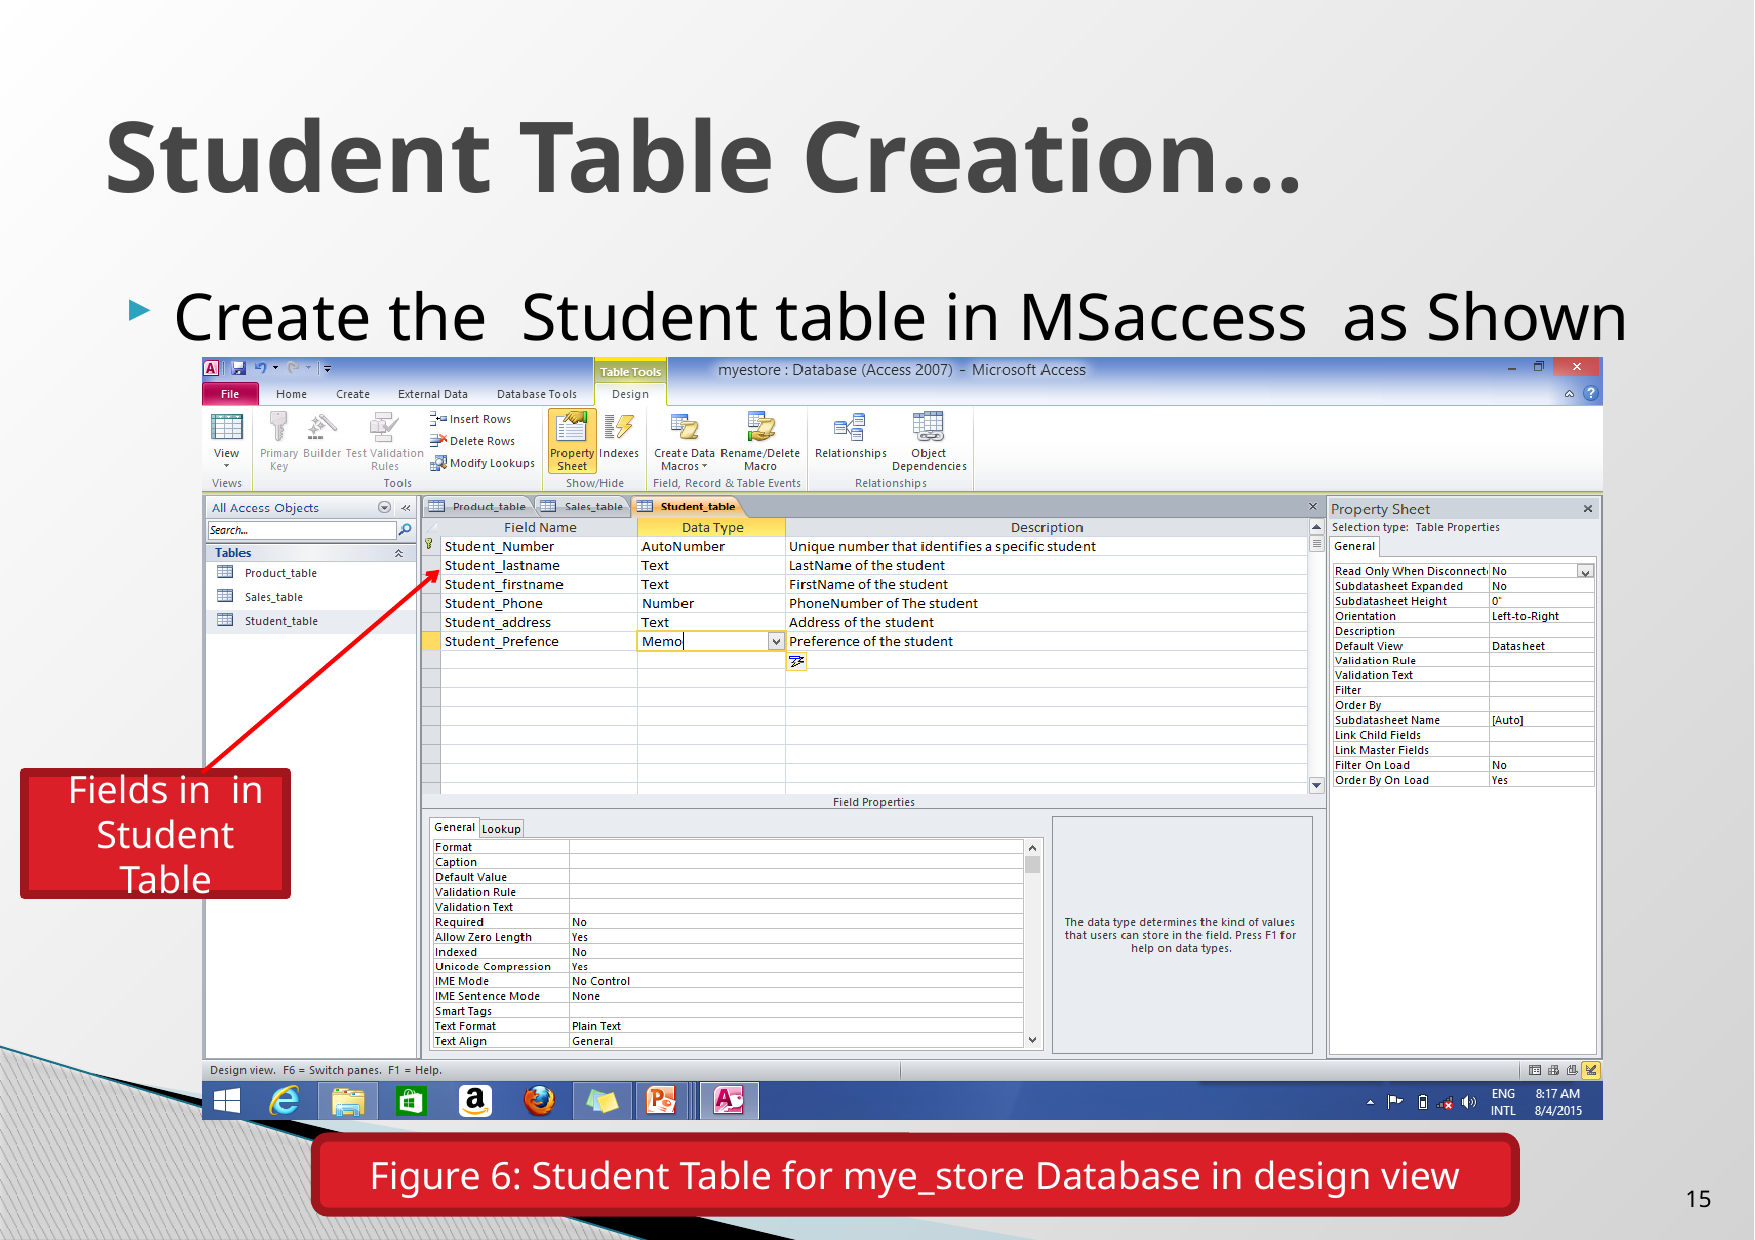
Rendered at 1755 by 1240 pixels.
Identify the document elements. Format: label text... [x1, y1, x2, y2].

title Student Table Creation… [87, 49, 1667, 257]
text_box Figure 6: Student Table for mye_store Database in design view [310, 1133, 1520, 1217]
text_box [201, 569, 440, 774]
picture [201, 356, 1603, 1120]
slide_number 15 [1658, 1158, 1729, 1225]
list Create the Student table in MSaccess as Shown [87, 267, 1755, 1183]
text_box Fields in in Student Table [20, 768, 195, 899]
